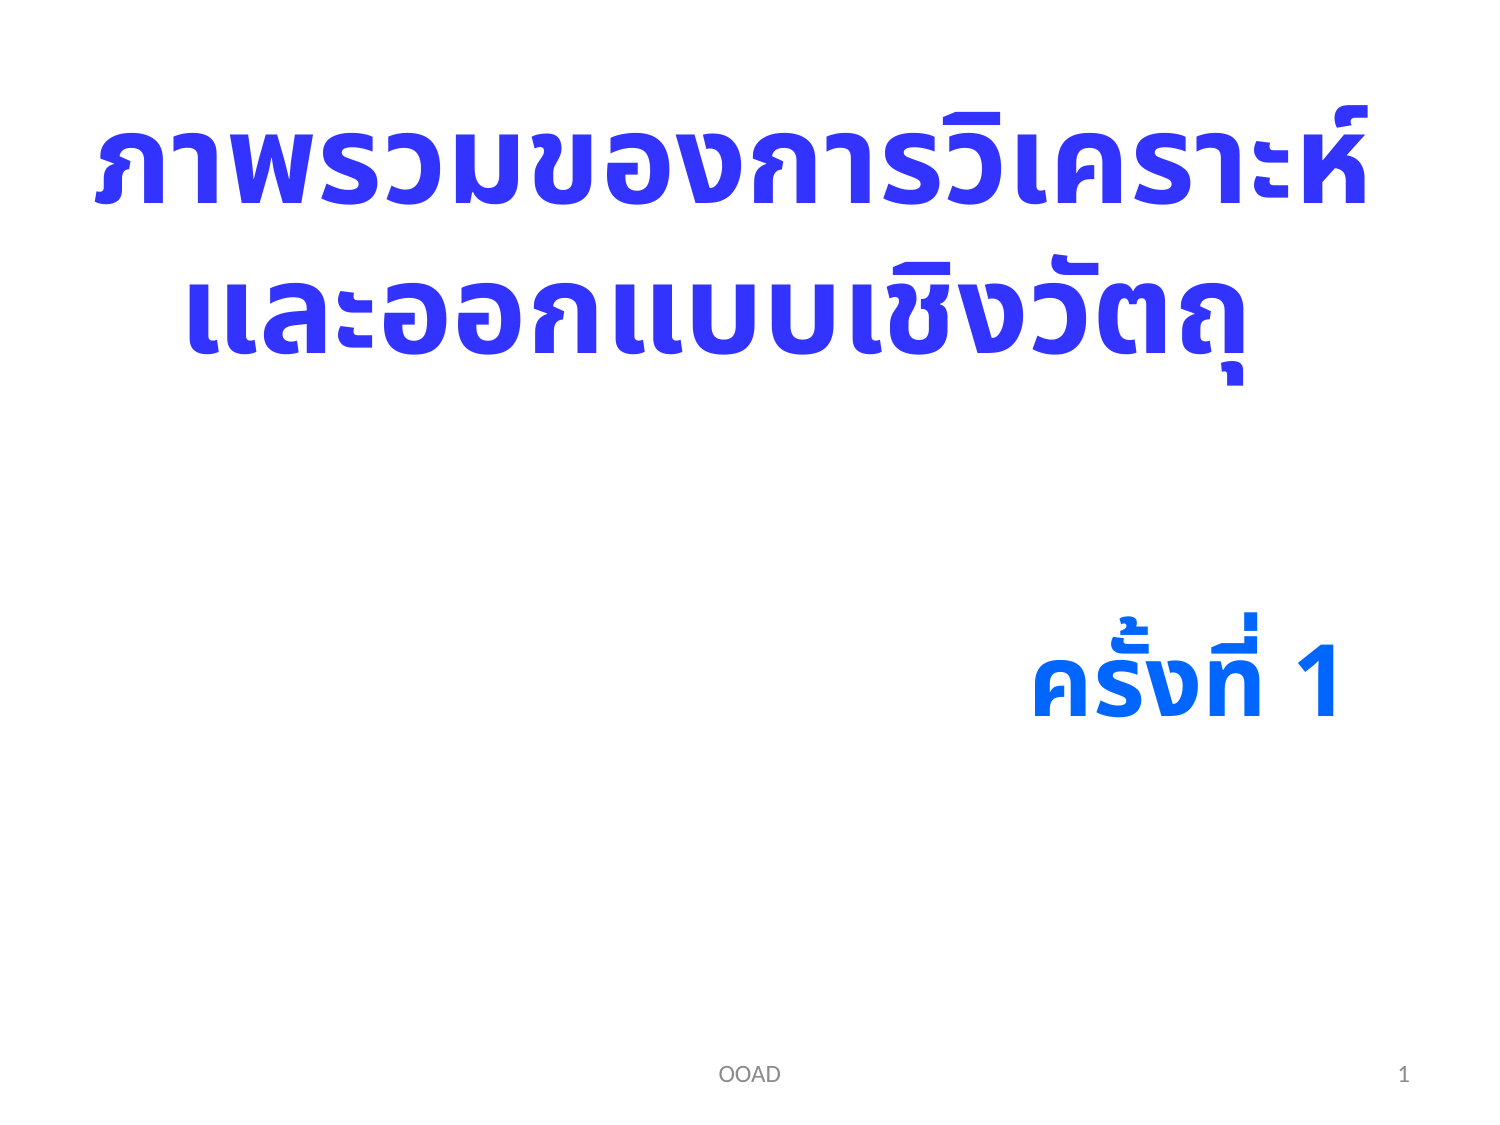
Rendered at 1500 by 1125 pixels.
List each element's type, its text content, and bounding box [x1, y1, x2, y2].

subtitle ครั้งที่ 1 [925, 609, 1454, 746]
title ภาพรวมของการวิเคราะห์และออกแบบเชิงวัตถุ [0, 58, 1465, 399]
footer OOAD [512, 1042, 988, 1103]
slide_number 1 [1074, 1042, 1425, 1103]
